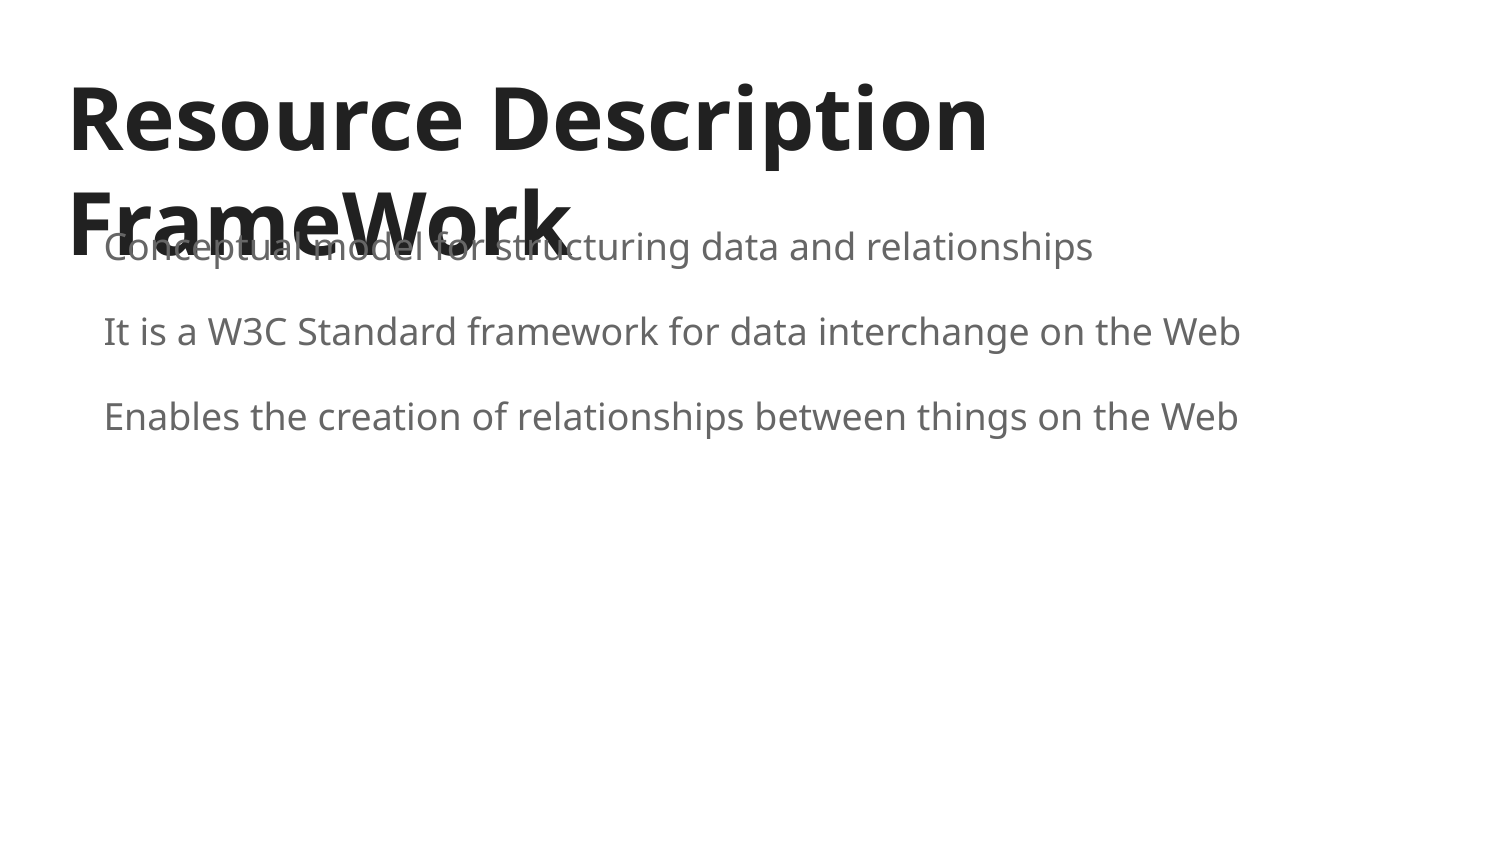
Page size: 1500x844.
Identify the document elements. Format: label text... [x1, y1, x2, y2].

title Resource Description FrameWork [51, 48, 1449, 180]
list Conceptual model for structuring data and relationships It is a W3C Standard framework for data interchange on the Web Enables the creation of relationships between things on the Web [51, 201, 1449, 750]
